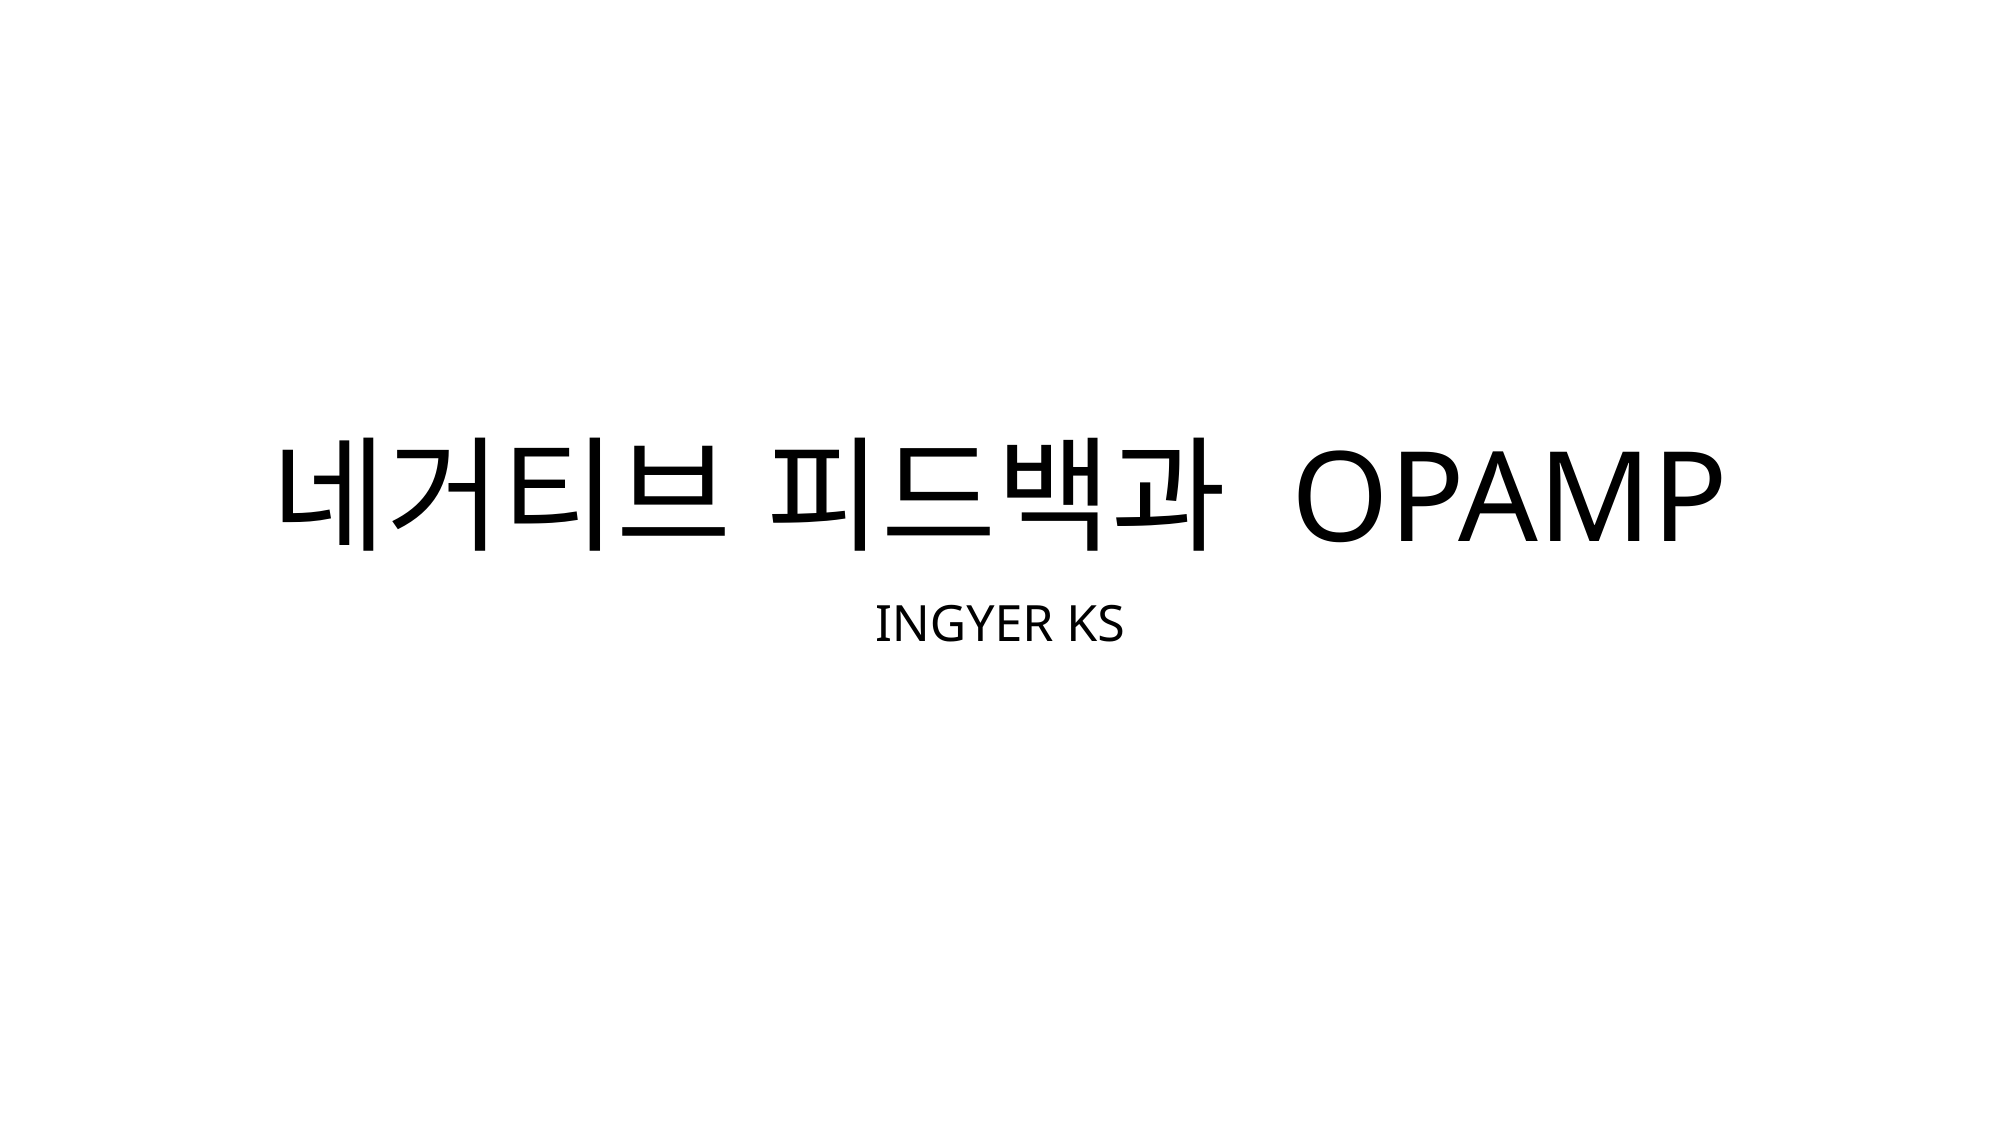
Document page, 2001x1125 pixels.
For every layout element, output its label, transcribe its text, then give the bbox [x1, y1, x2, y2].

subtitle INGYER KS [249, 590, 1750, 863]
title 네거티브 피드백과 OPAMP [249, 184, 1750, 576]
